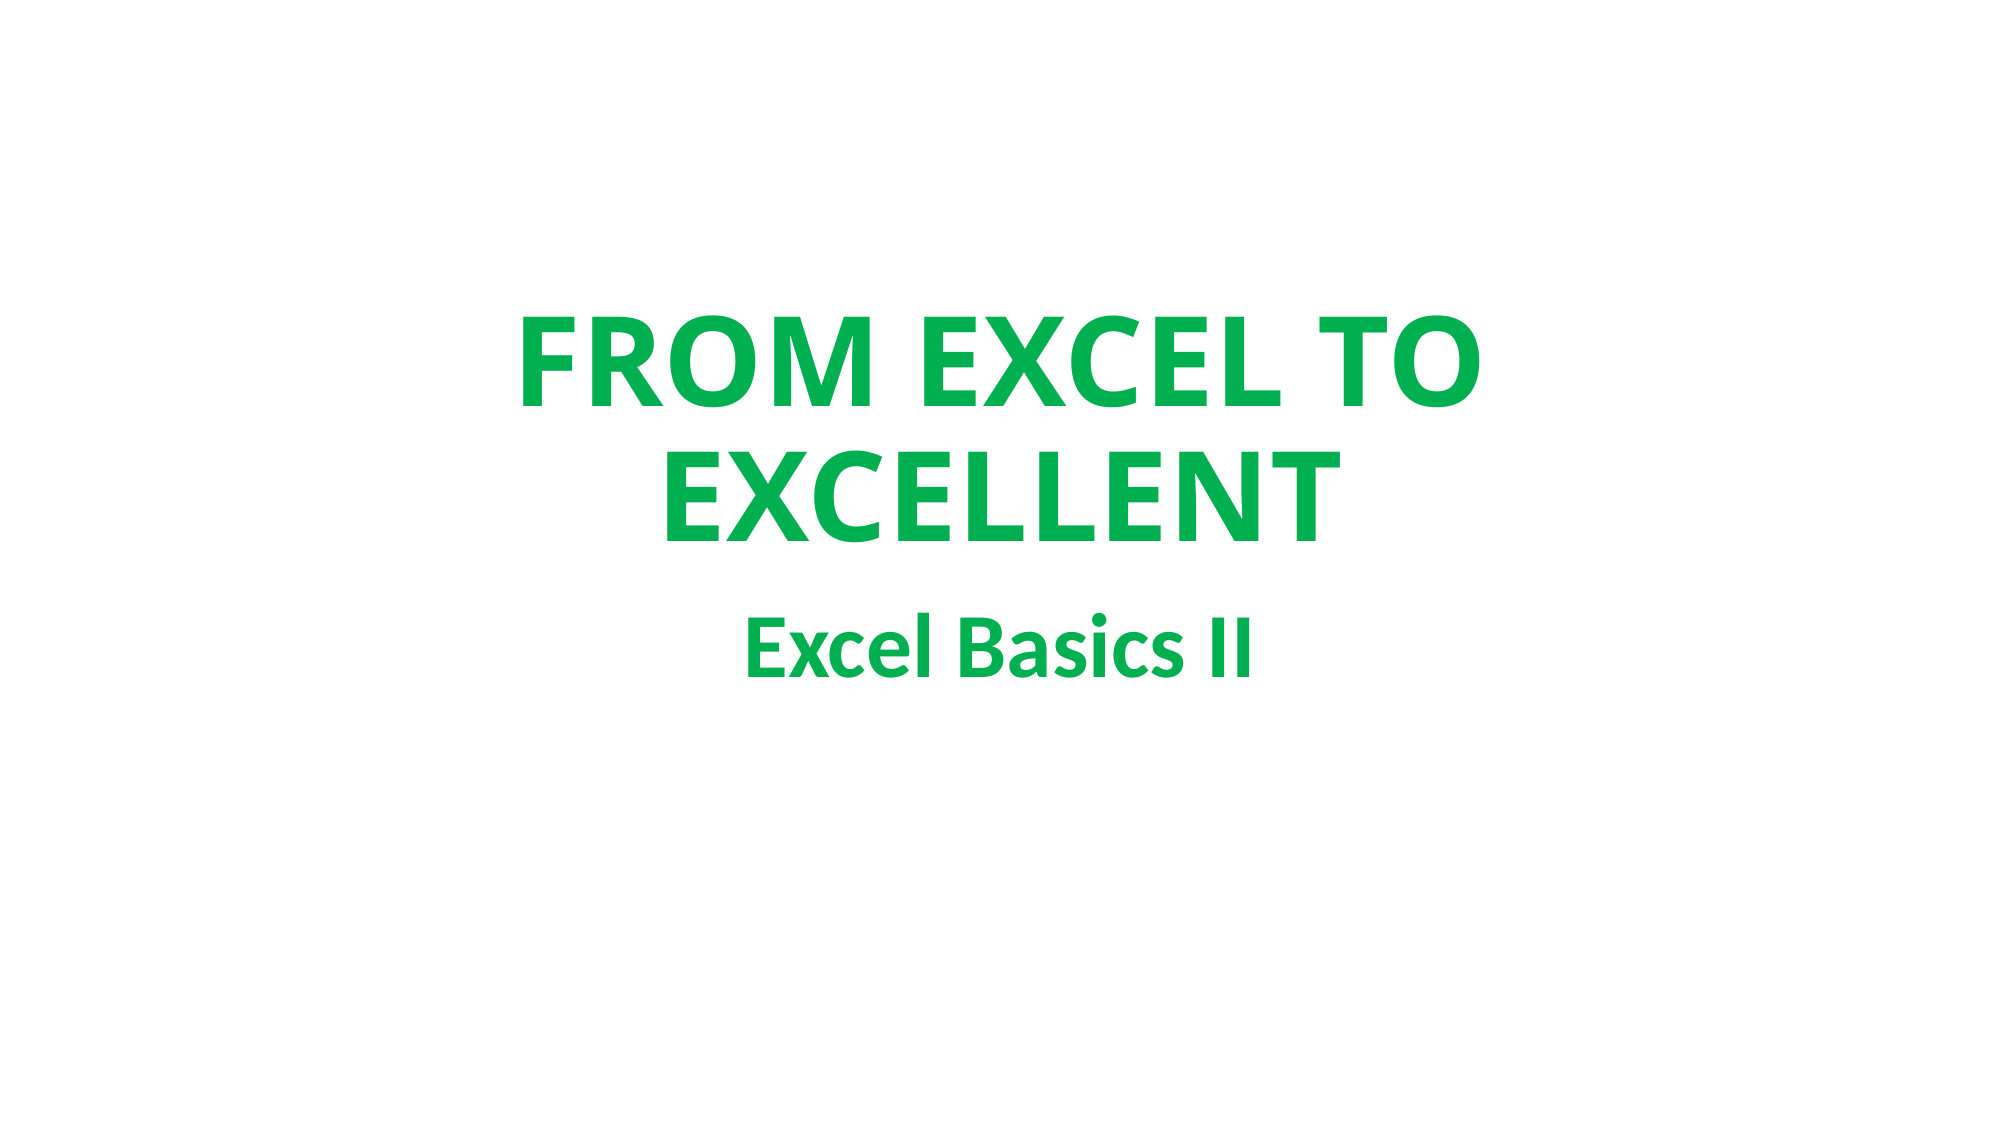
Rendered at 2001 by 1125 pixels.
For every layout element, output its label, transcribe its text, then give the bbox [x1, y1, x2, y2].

title FROM EXCEL TO EXCELLENT [249, 184, 1750, 576]
subtitle Excel Basics II [249, 590, 1750, 863]
